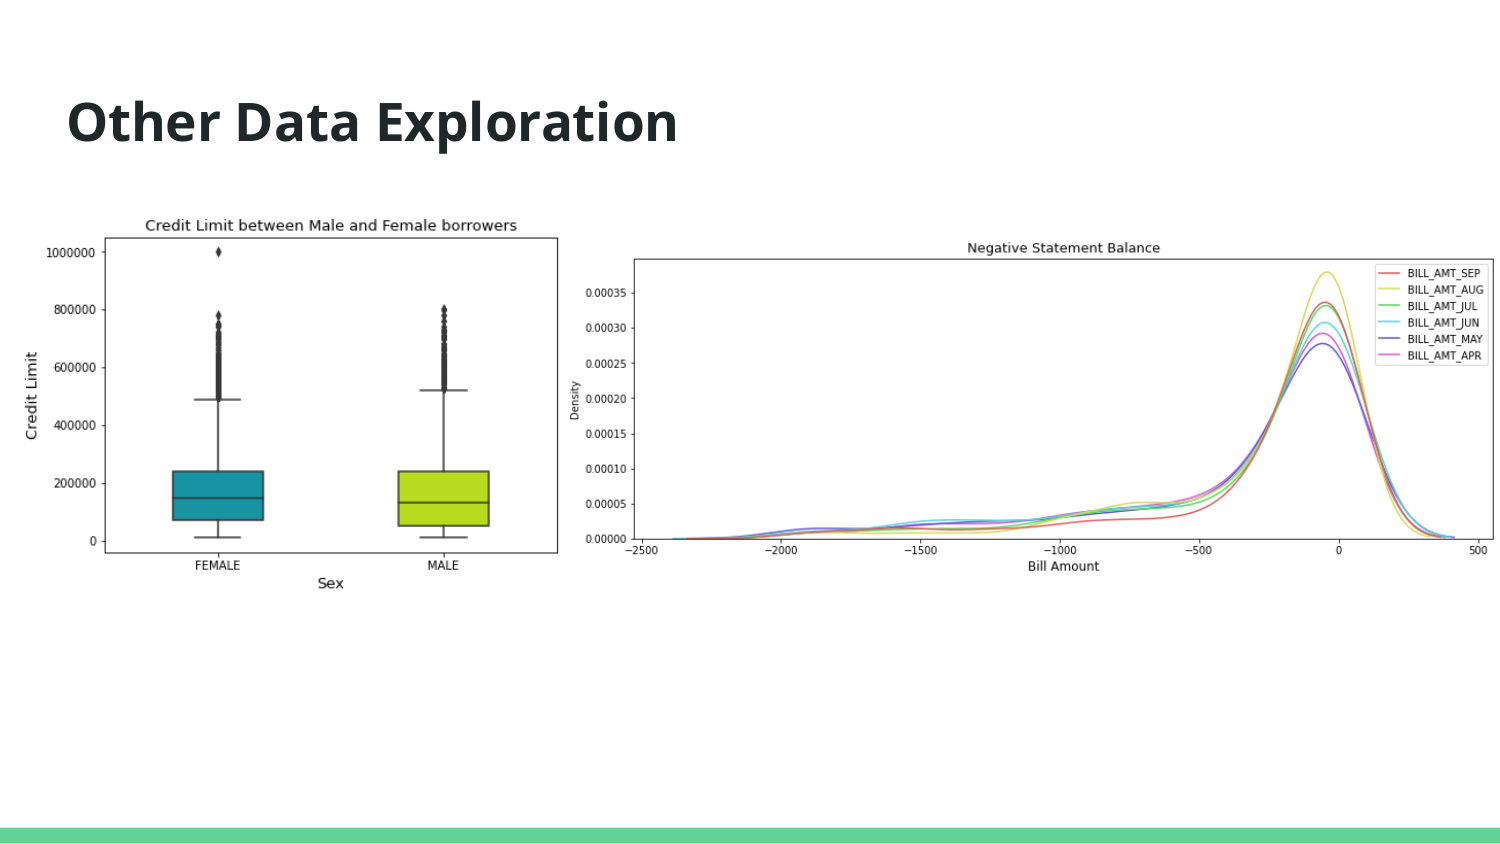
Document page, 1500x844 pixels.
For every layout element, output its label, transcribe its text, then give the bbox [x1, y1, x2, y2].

title Other Data Exploration [51, 72, 1449, 167]
picture [18, 211, 1500, 601]
